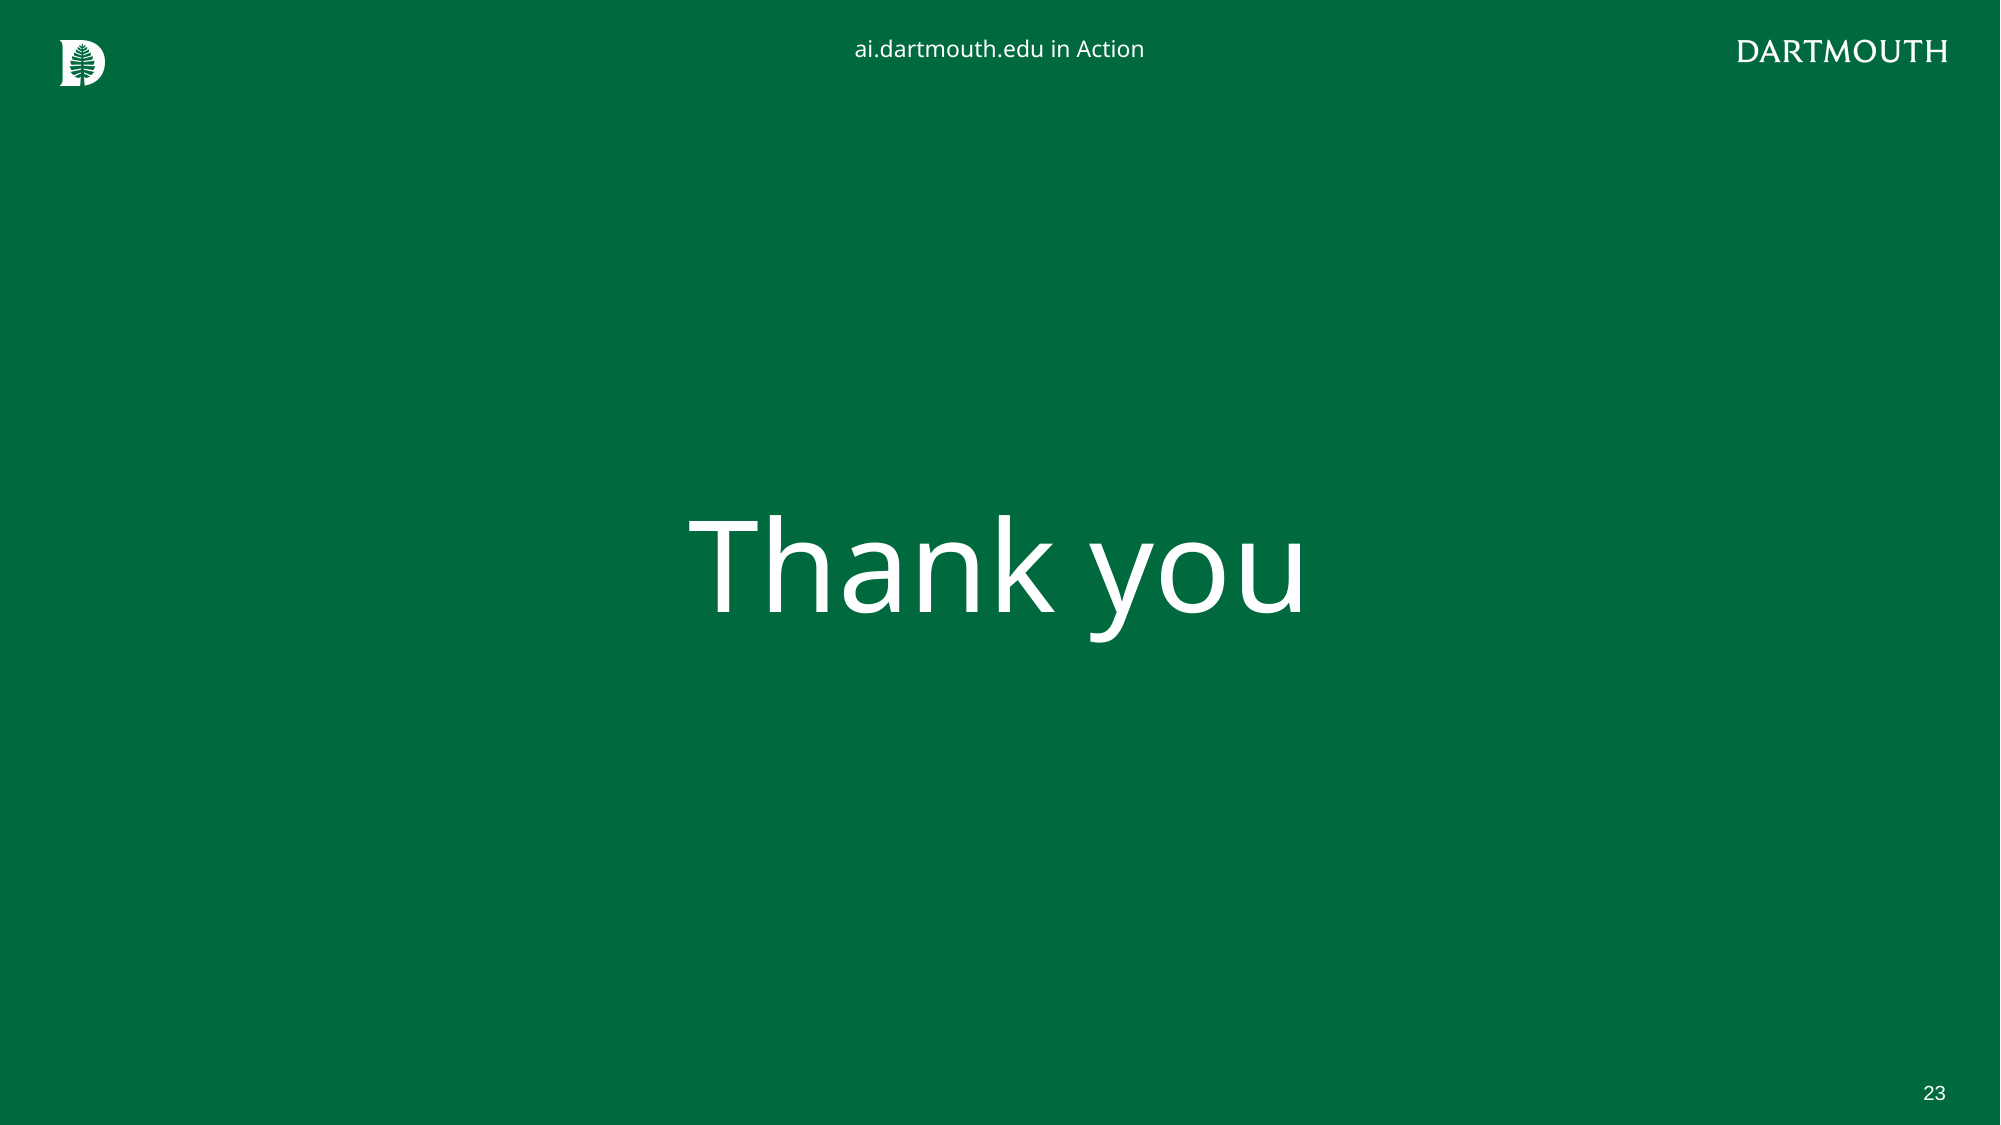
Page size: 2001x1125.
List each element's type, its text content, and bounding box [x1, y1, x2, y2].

picture [1737, 39, 1947, 63]
slide_number 23 [1860, 1074, 1947, 1111]
picture [60, 40, 105, 86]
title Thank you [356, 368, 1644, 784]
footer ai.dartmouth.edu in Action [390, 30, 1610, 66]
